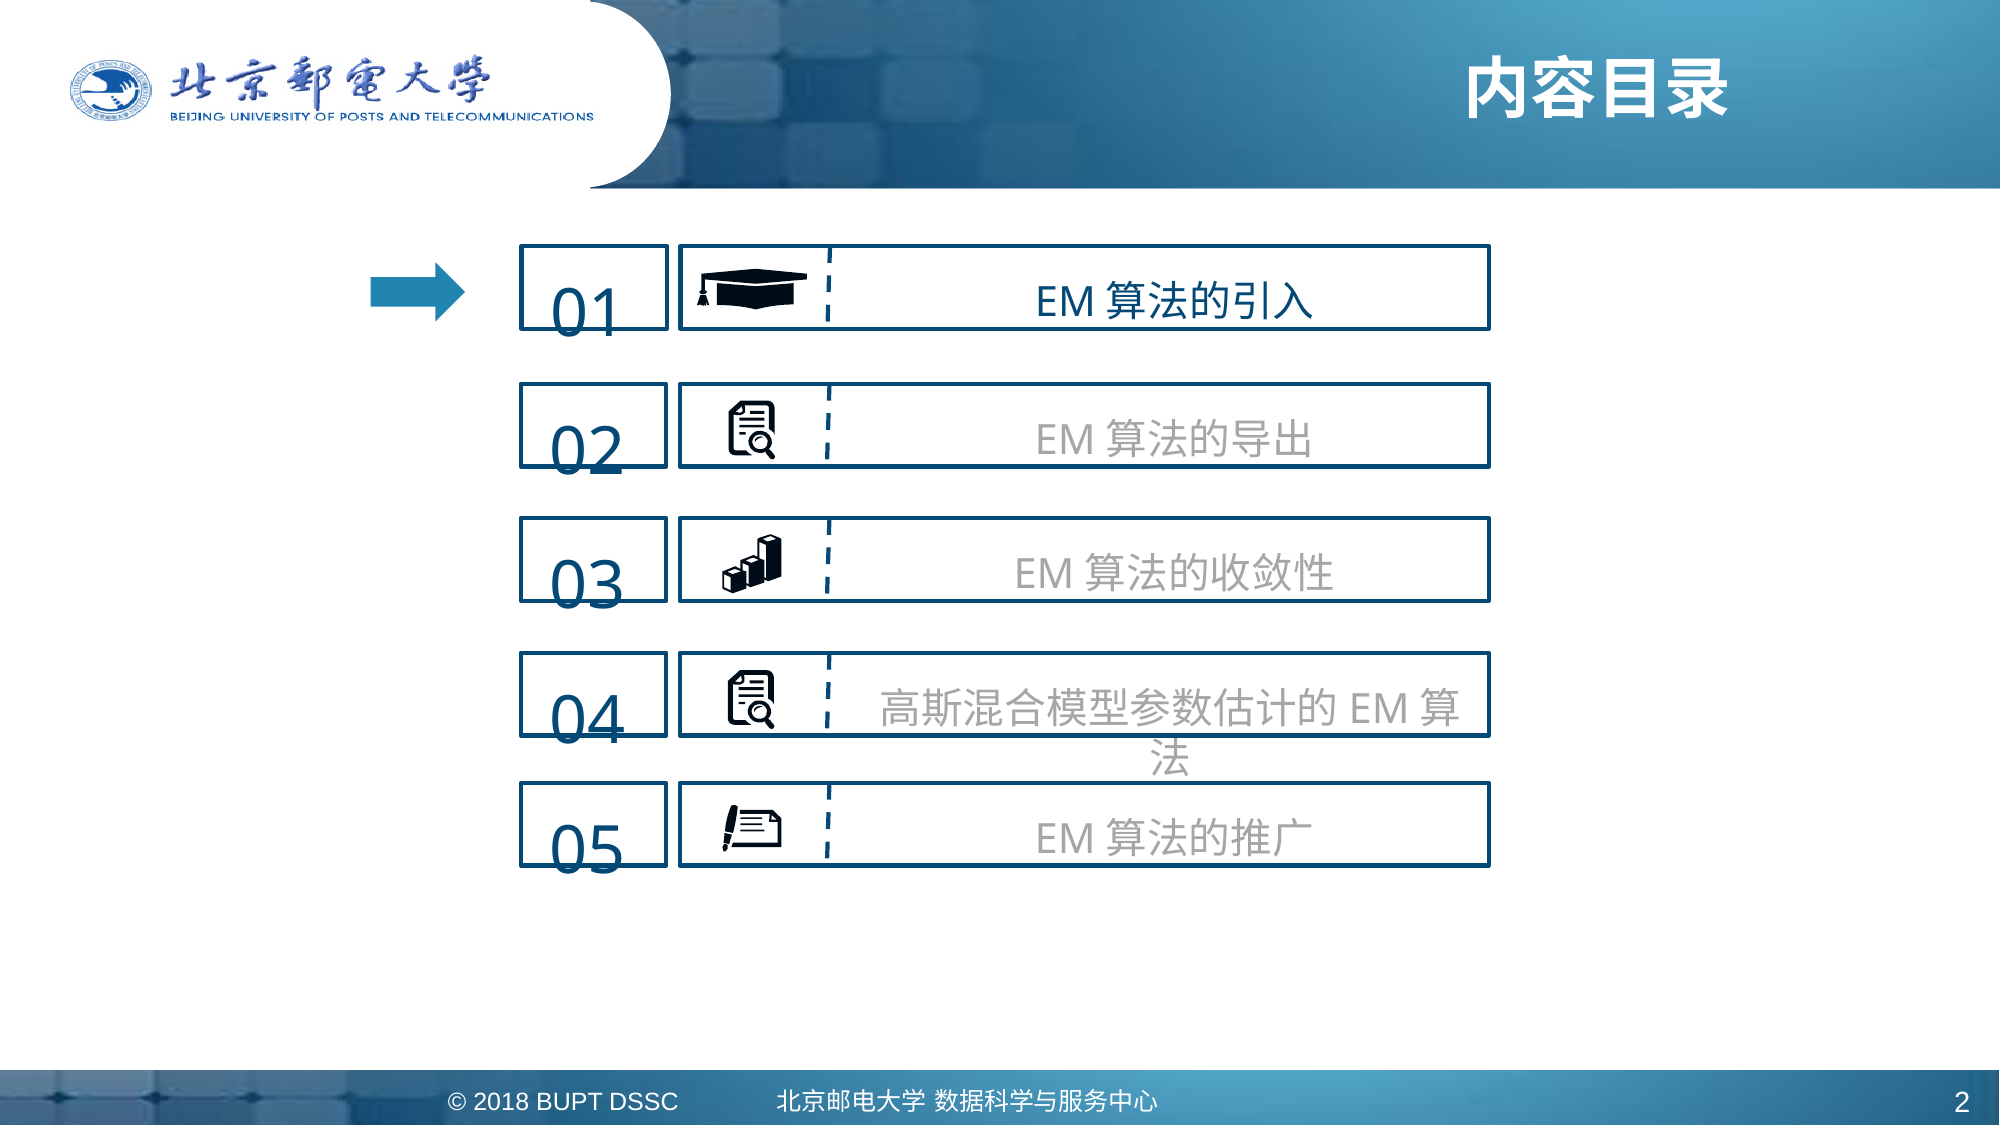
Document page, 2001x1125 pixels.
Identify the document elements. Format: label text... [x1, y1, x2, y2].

title 内容目录 [676, 19, 1749, 170]
picture [0, 1070, 1999, 1125]
footer © 2018 BUPT DSSC 北京邮电大学 数据科学与服务中心 [432, 1076, 1505, 1125]
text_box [499, 383, 1490, 517]
picture [590, 0, 2000, 189]
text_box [499, 517, 1490, 631]
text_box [499, 652, 1490, 766]
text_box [500, 245, 1490, 359]
text_box [370, 262, 466, 322]
picture [62, 42, 607, 129]
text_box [499, 782, 1490, 896]
